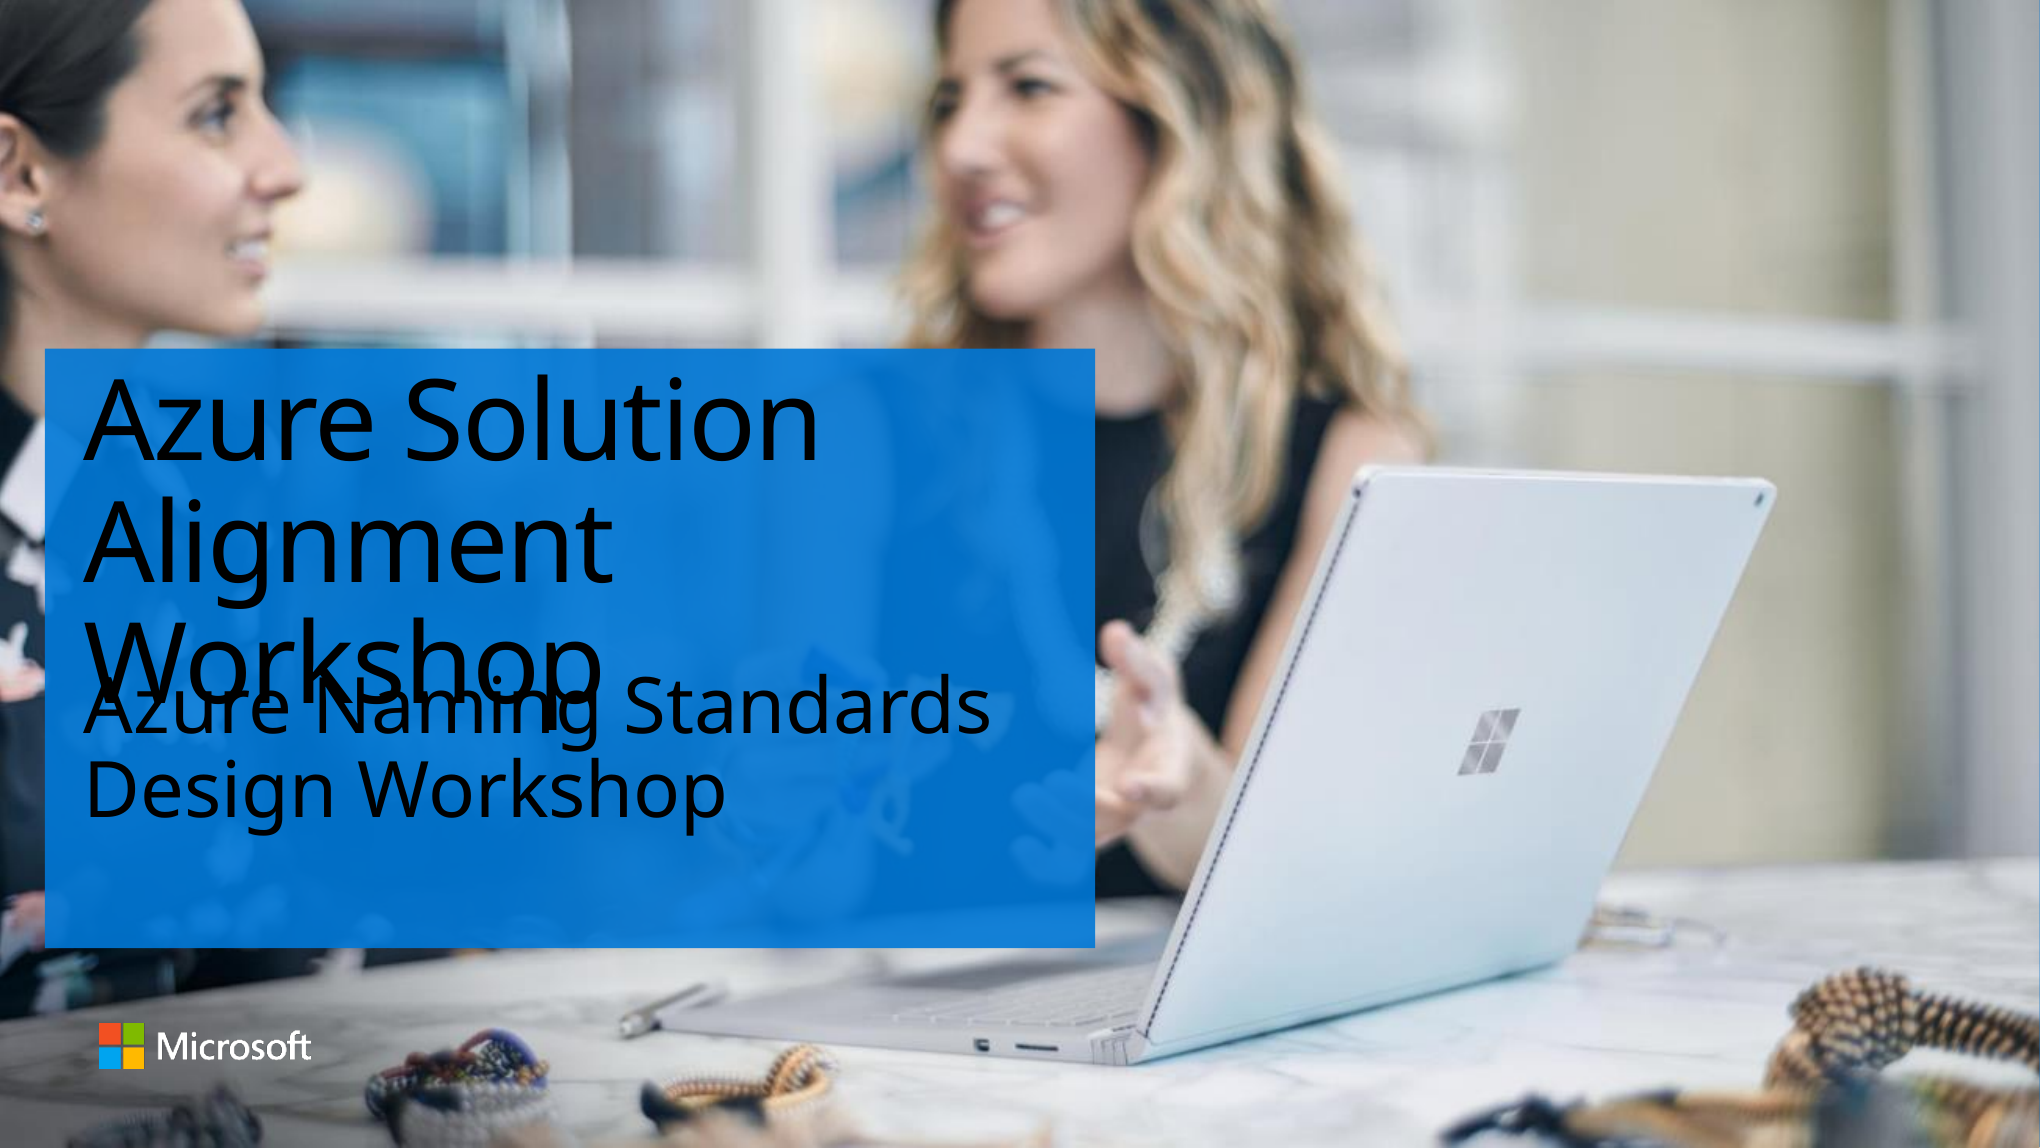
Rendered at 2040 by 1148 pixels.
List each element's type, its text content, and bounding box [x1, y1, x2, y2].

picture [0, 0, 2040, 1148]
list Azure Naming Standards Design Workshop [60, 648, 1260, 934]
title Azure Solution Alignment Workshop [60, 348, 1145, 648]
